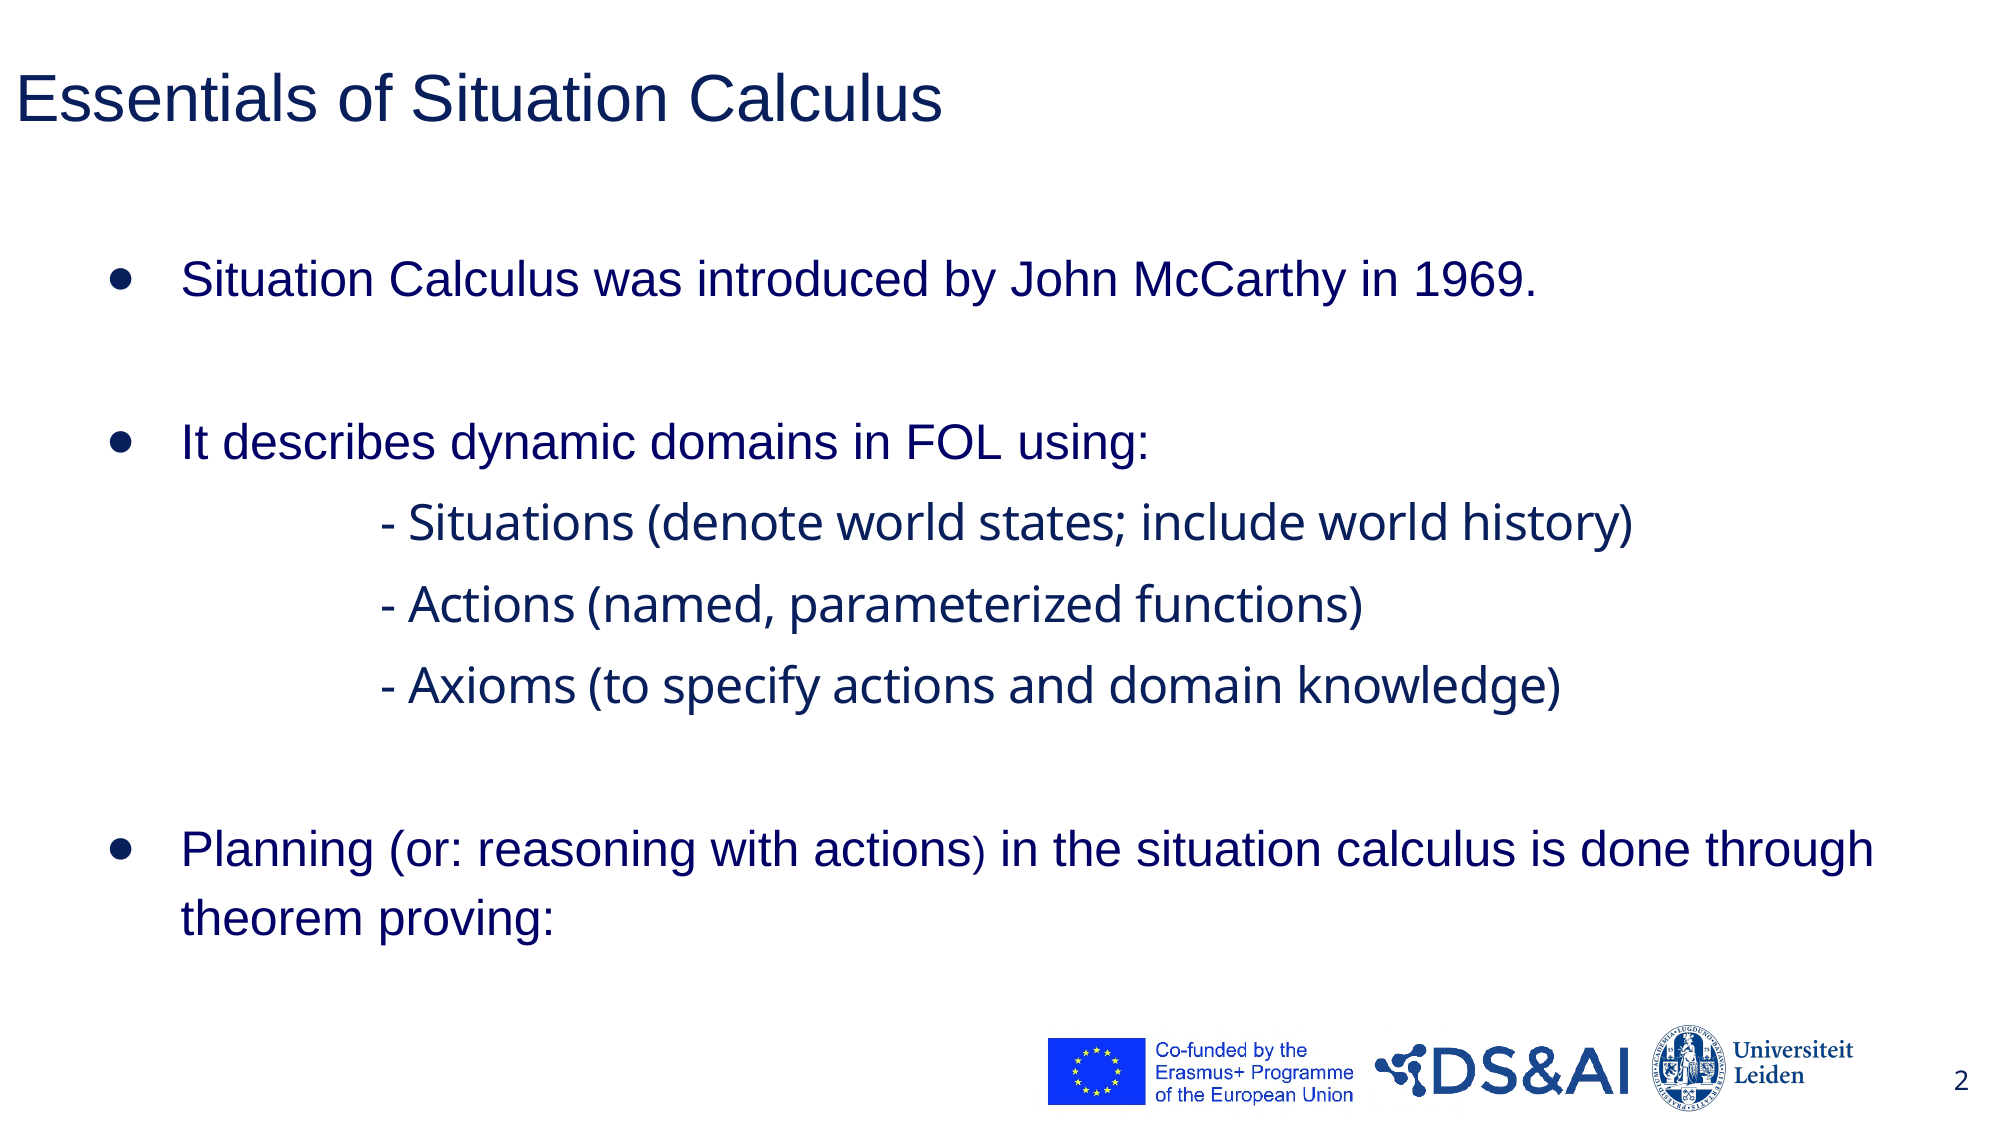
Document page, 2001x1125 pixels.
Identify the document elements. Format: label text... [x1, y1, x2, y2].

list Situation Calculus was introduced by John McCarthy in 1969. It describes dynamic domains in FOL using: - Situations (denote world states; include world history) - Actions (named, parameterized functions) - Axioms (to specify actions and domain knowledge) Planning (or: reasoning with actions) in the situation calculus is done through theorem proving: [47, 221, 1953, 1013]
picture [1031, 1013, 1857, 1125]
slide_number 2 [1936, 1049, 1985, 1115]
title Essentials of Situation Calculus [0, 10, 2000, 180]
